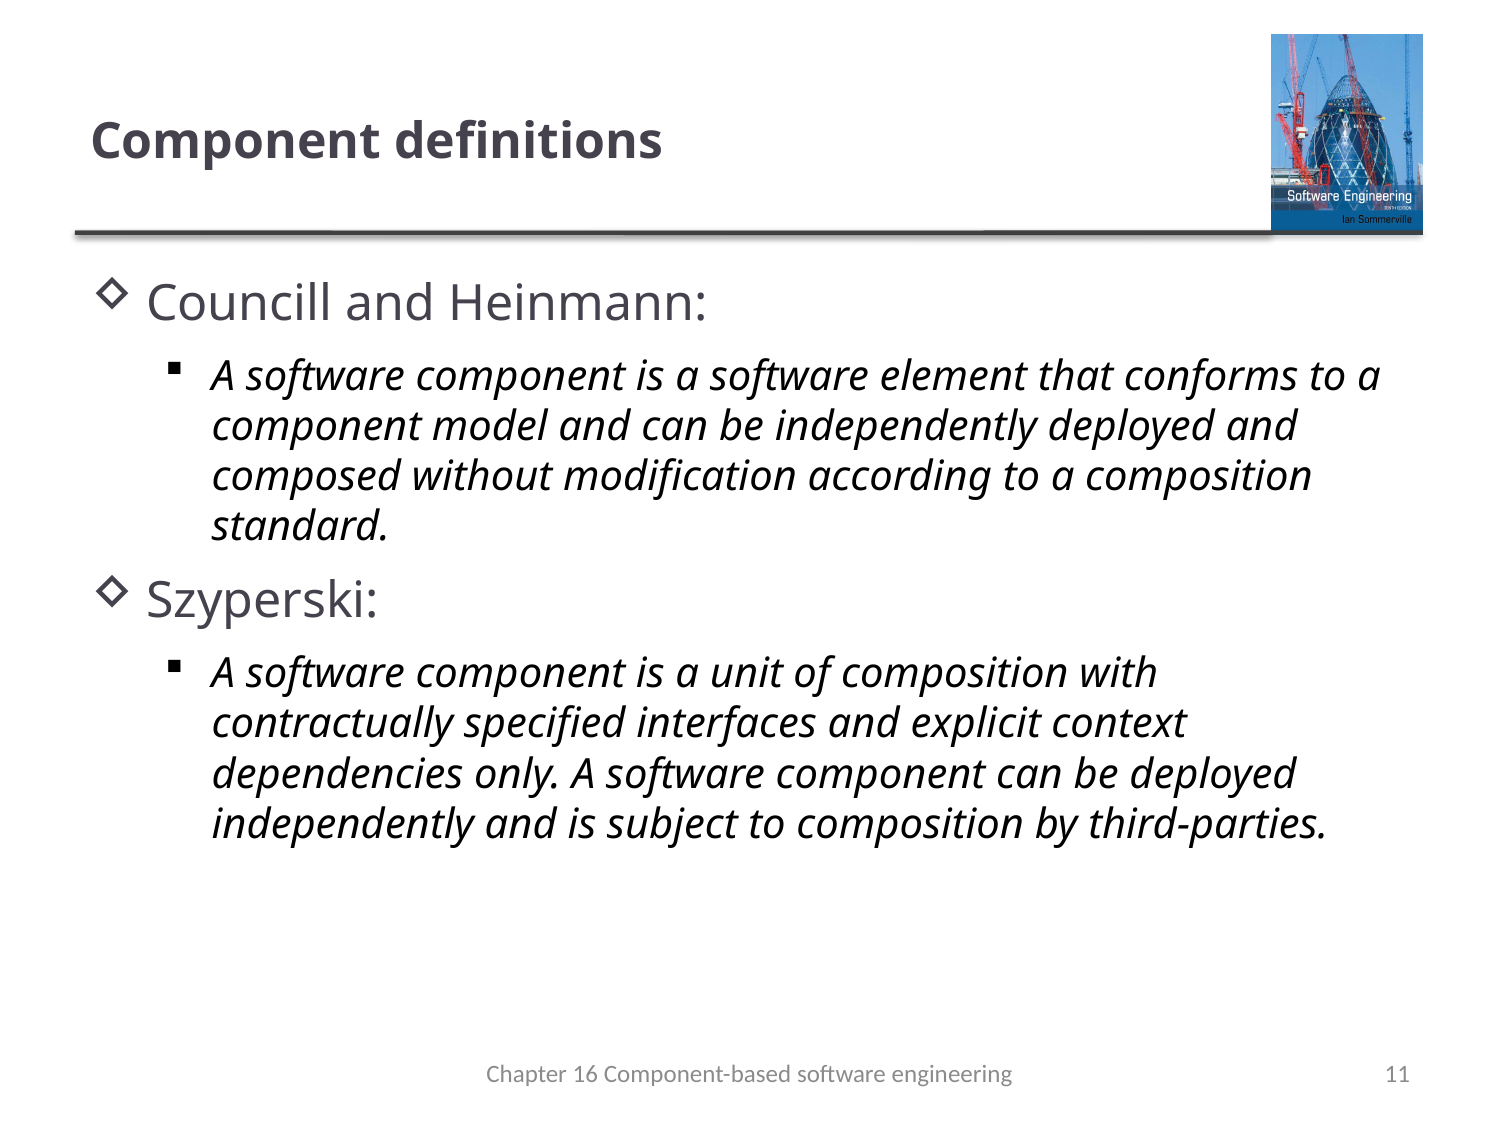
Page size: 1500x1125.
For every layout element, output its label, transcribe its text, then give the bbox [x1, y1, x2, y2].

footer Chapter 16 Component-based software engineering [425, 1042, 1074, 1103]
list Councill and Heinmann: A software component is a software element that conforms to a component model and can be independently deployed and composed without modification according to a composition standard. Szyperski: A software component is a unit of composition with contractually specified interfaces and explicit context dependencies only. A software component can be deployed independently and is subject to composition by third-parties. [75, 262, 1425, 1005]
picture [1271, 34, 1423, 230]
slide_number 11 [1074, 1042, 1425, 1103]
title Component definitions [74, 44, 1272, 233]
